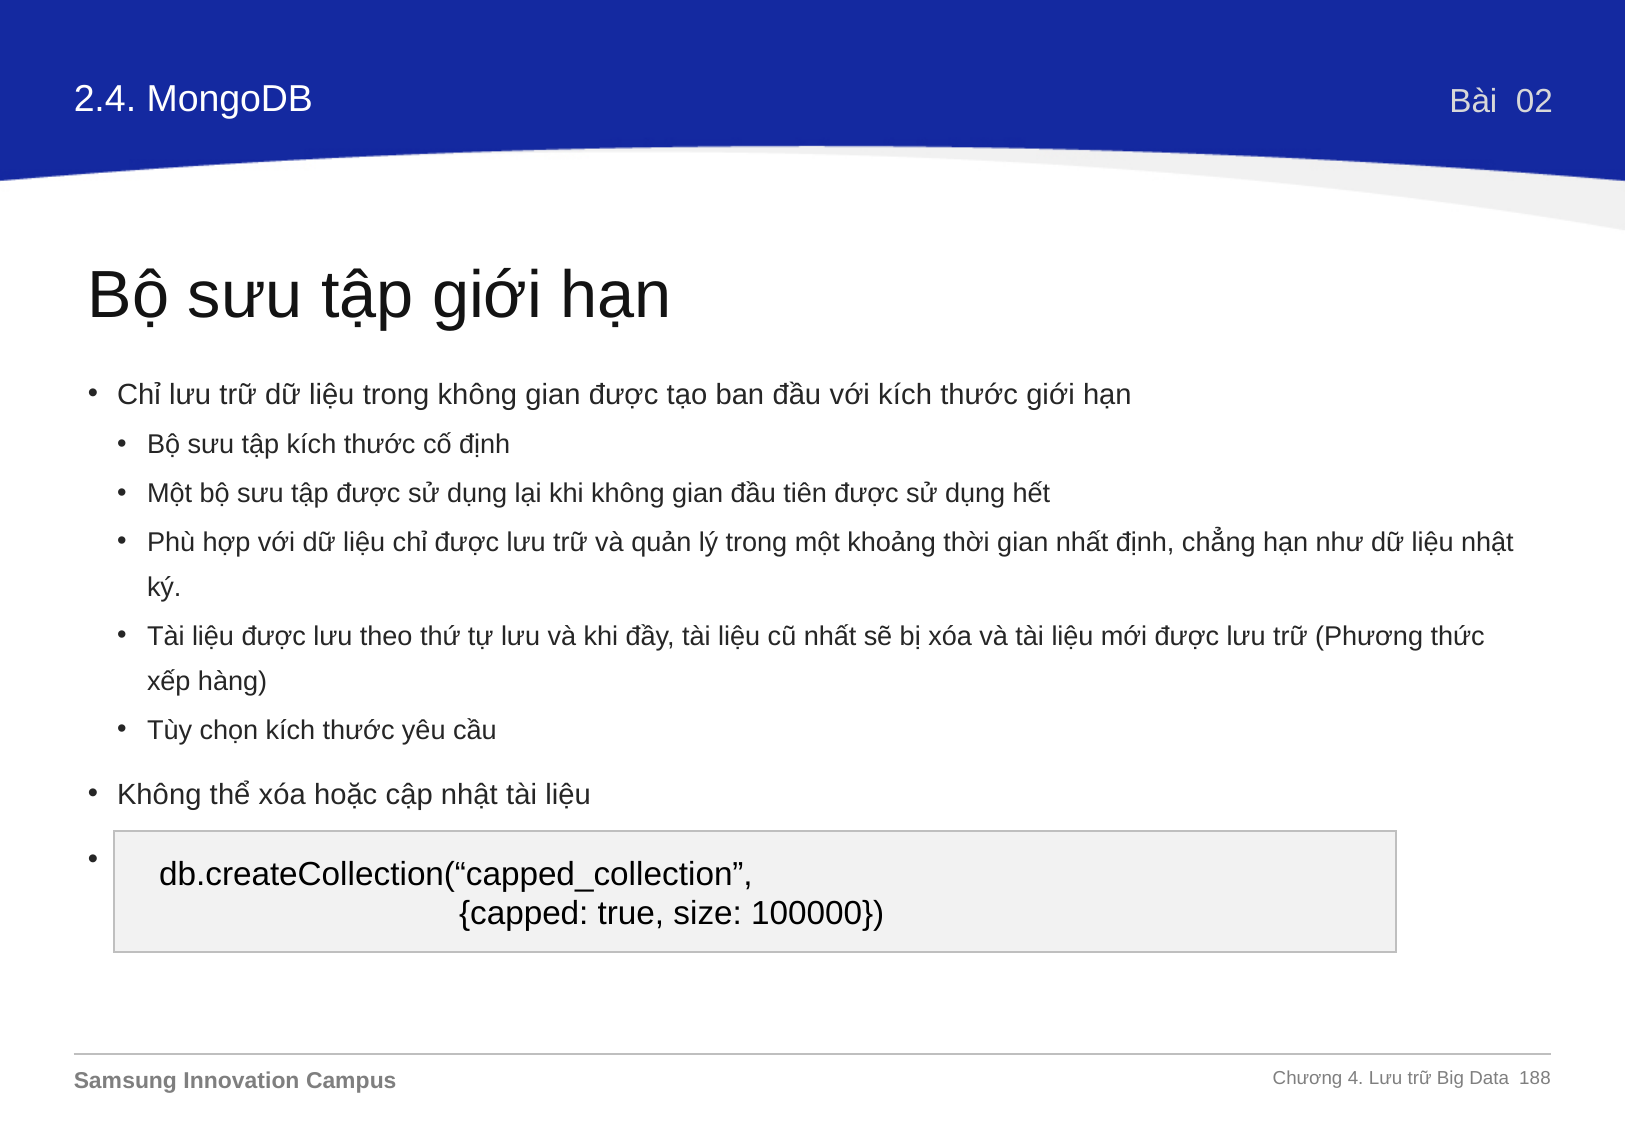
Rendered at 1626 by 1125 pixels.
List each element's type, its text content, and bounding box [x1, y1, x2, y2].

list Chỉ lưu trữ dữ liệu trong không gian được tạo ban đầu với kích thước giới hạn Bộ sưu tập kích thước cố định Một bộ sưu tập được sử dụng lại khi không gian đầu tiên được sử dụng hết Phù hợp với dữ liệu chỉ được lưu trữ và quản lý trong một khoảng thời gian nhất định, chẳng hạn như dữ liệu nhật ký. Tài liệu được lưu theo thứ tự lưu và khi đầy, tài liệu cũ nhất sẽ bị xóa và tài liệu mới được lưu trữ (Phương thức xếp hàng) Tùy chọn kích thước yêu cầu Không thể xóa hoặc cập nhật tài liệu Tốc độ chèn tài liệu nhanh nhưng thao tác tìm phụ thuộc vào thứ tự chèn [87, 365, 1531, 516]
list 2.4. MongoDB [73, 73, 980, 119]
list Bài 02 [1423, 79, 1554, 120]
text_box db.createCollection(“capped_collection”, {capped: true, size: 100000}) [114, 830, 1396, 953]
list Bộ sưu tập giới hạn [87, 249, 1531, 331]
picture [0, 0, 1625, 1125]
